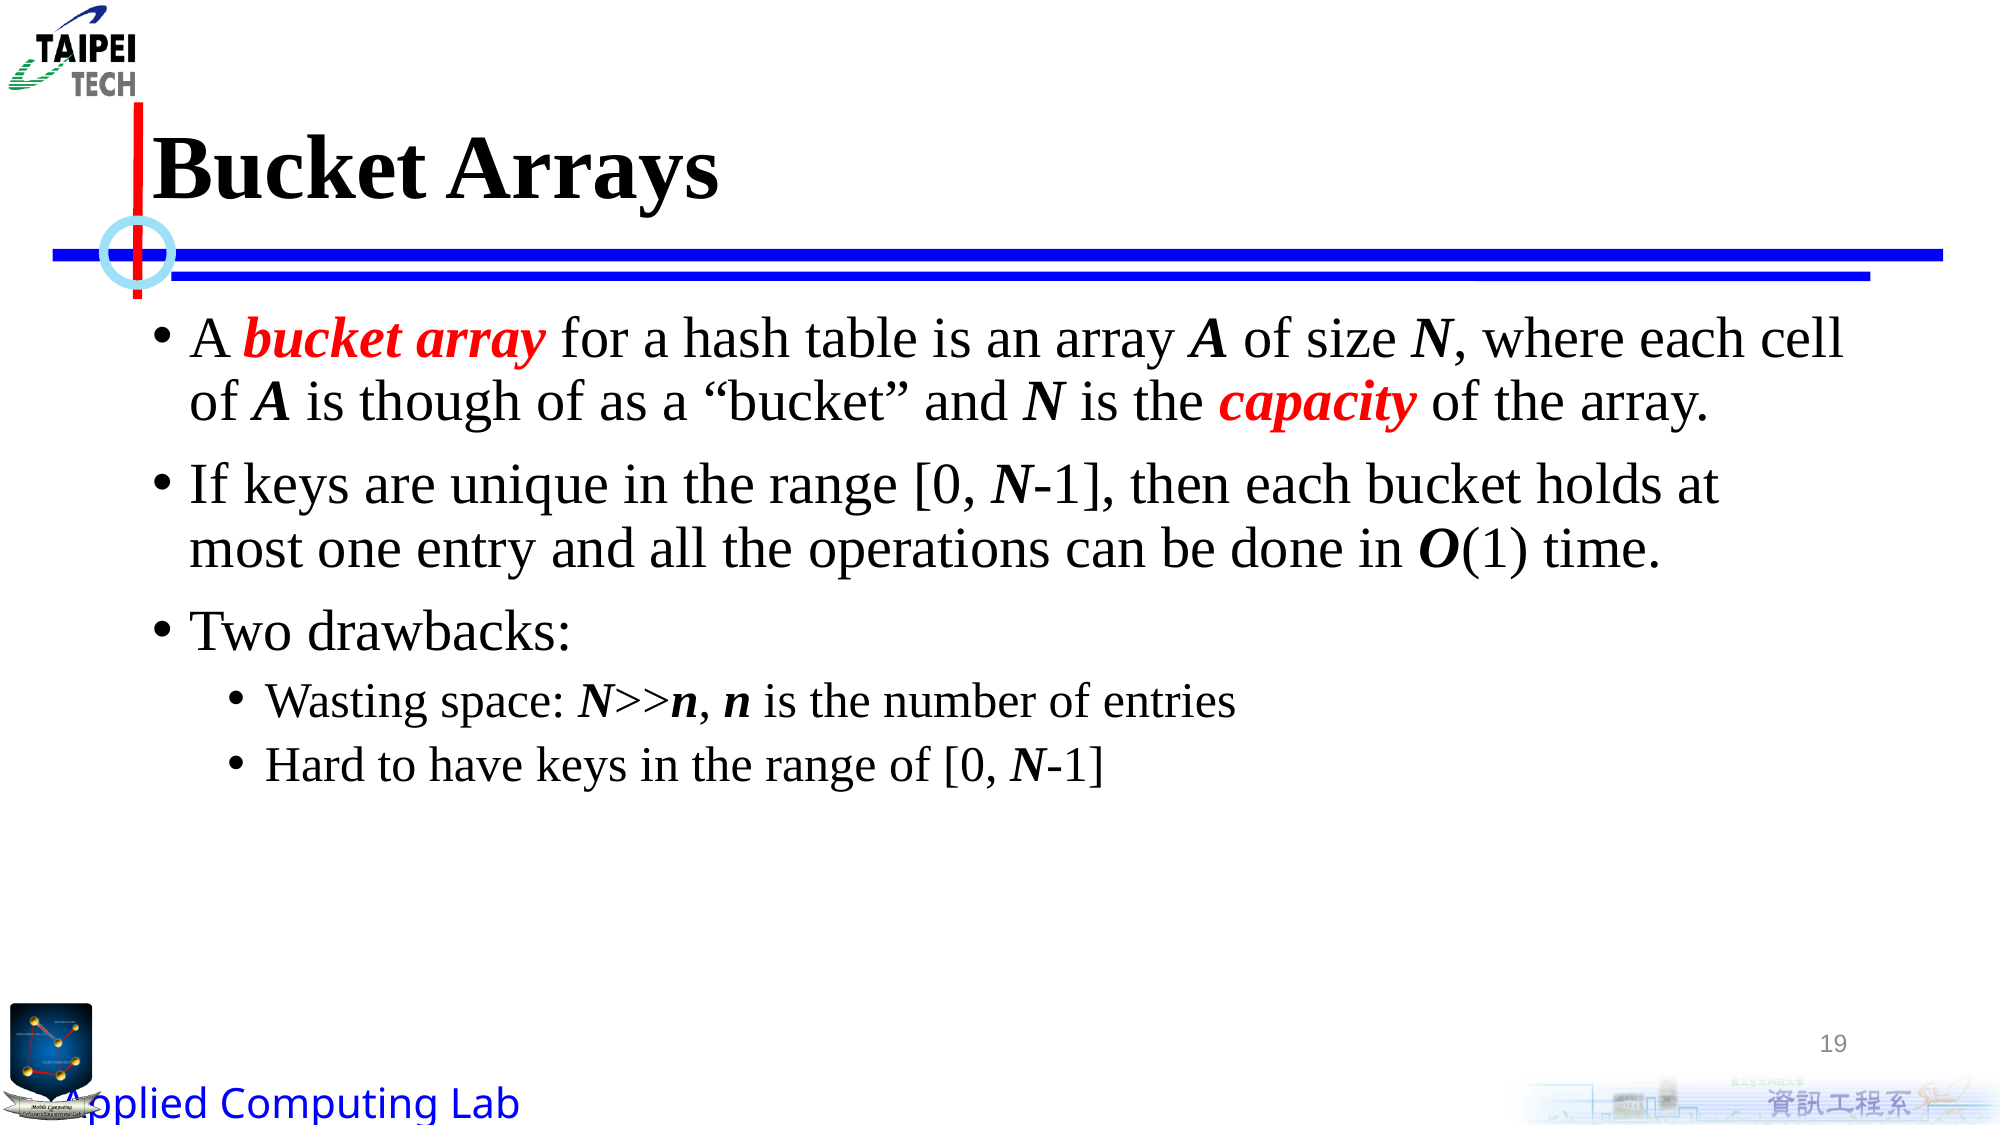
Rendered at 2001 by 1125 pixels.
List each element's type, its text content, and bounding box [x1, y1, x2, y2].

picture [0, 0, 143, 102]
list A bucket array for a hash table is an array A of size N, where each cell of A is though of as a “bucket” and N is the capacity of the array. If keys are unique in the range [0, N-1], then each bucket holds at most one entry and all the operations can be done in O(1) time. Two drawbacks: Wasting space: N>>n, n is the number of entries Hard to have keys in the range of [0, N-1] [137, 299, 1863, 1014]
text_box - [1545, 1097, 1978, 1110]
title Bucket Arrays [137, 59, 1863, 278]
slide_number 19 [1412, 1012, 1863, 1073]
picture [0, 999, 102, 1125]
